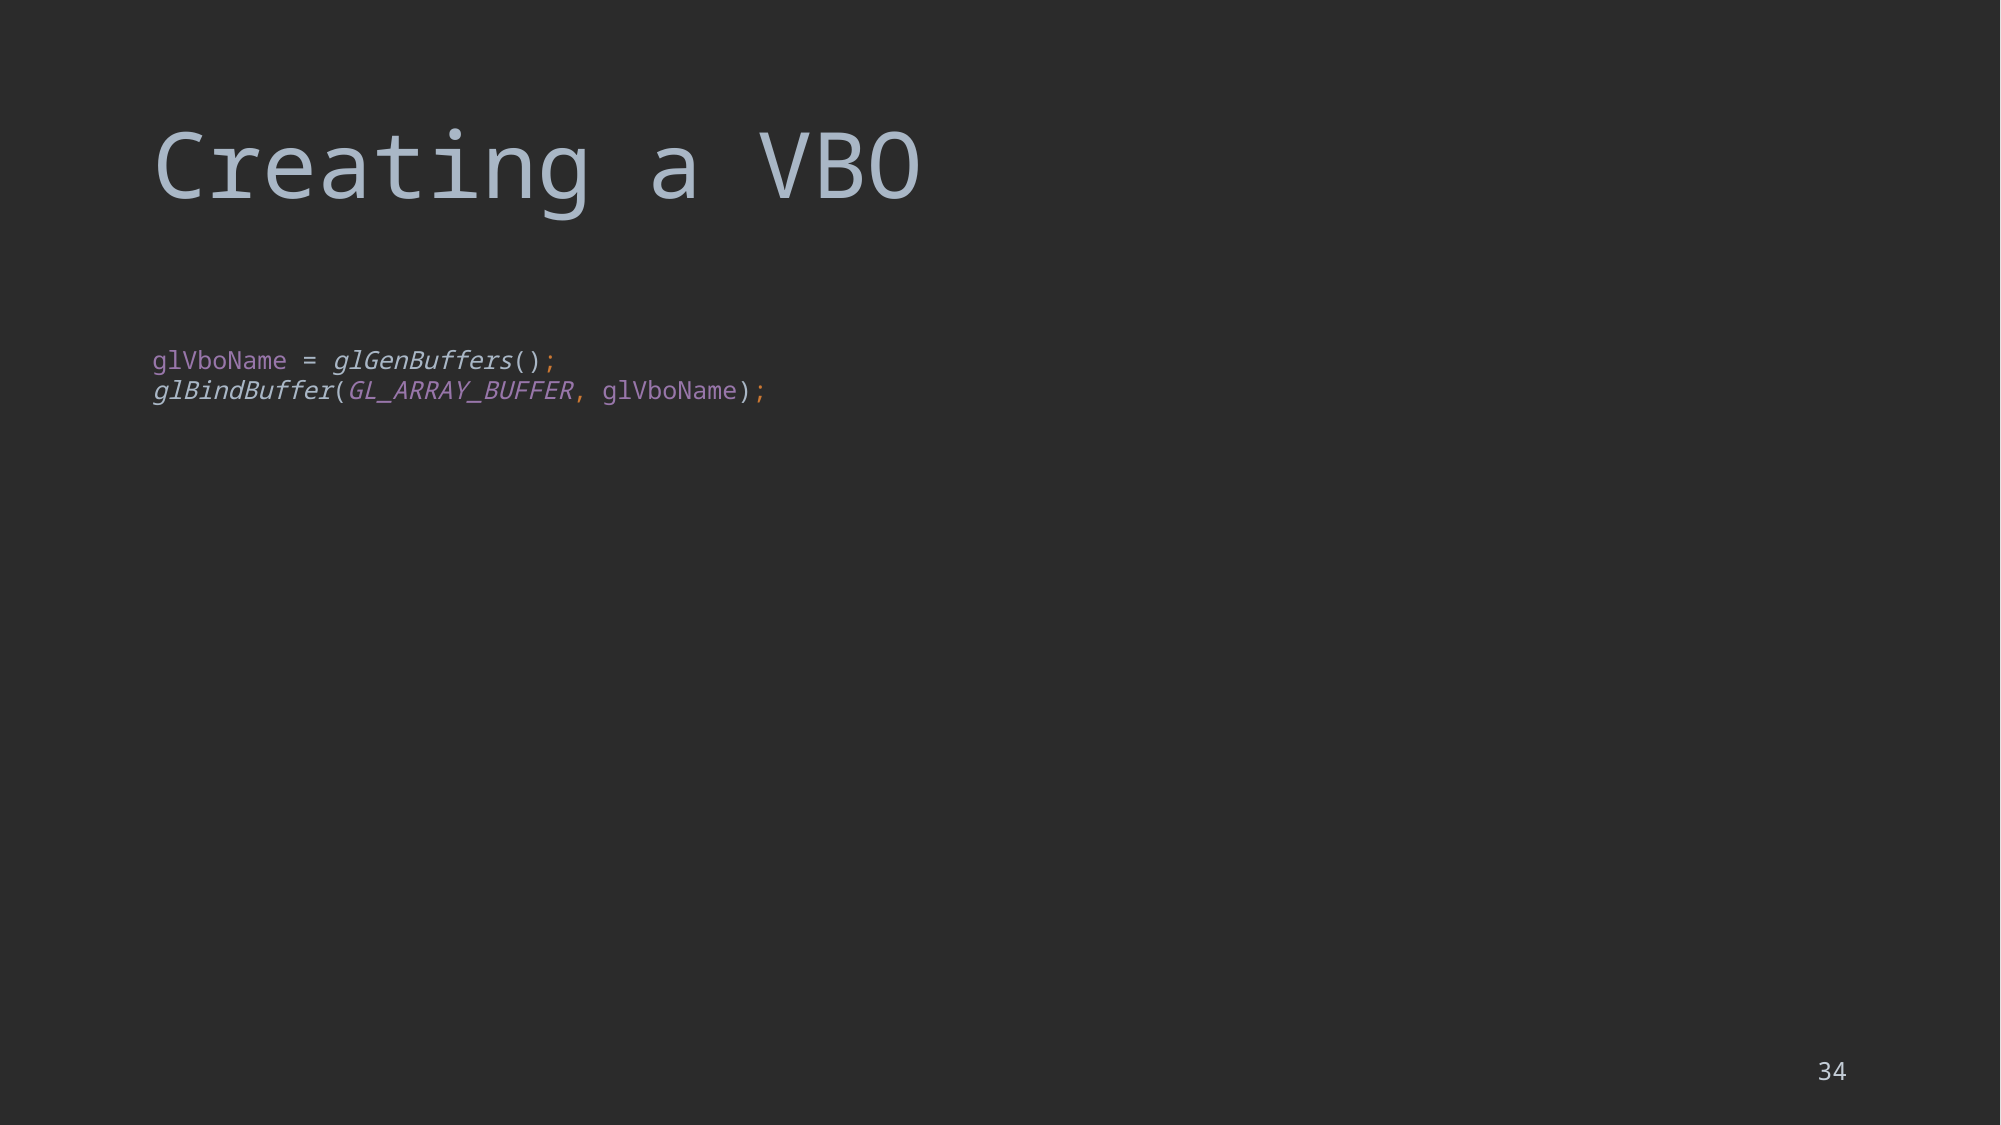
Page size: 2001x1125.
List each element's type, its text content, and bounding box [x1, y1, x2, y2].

title Creating a VBO [137, 59, 1863, 278]
slide_number 34 [1412, 1042, 1863, 1103]
list glVboName = glGenBuffers(); glBindBuffer(GL_ARRAY_BUFFER, glVboName); [137, 337, 1863, 975]
